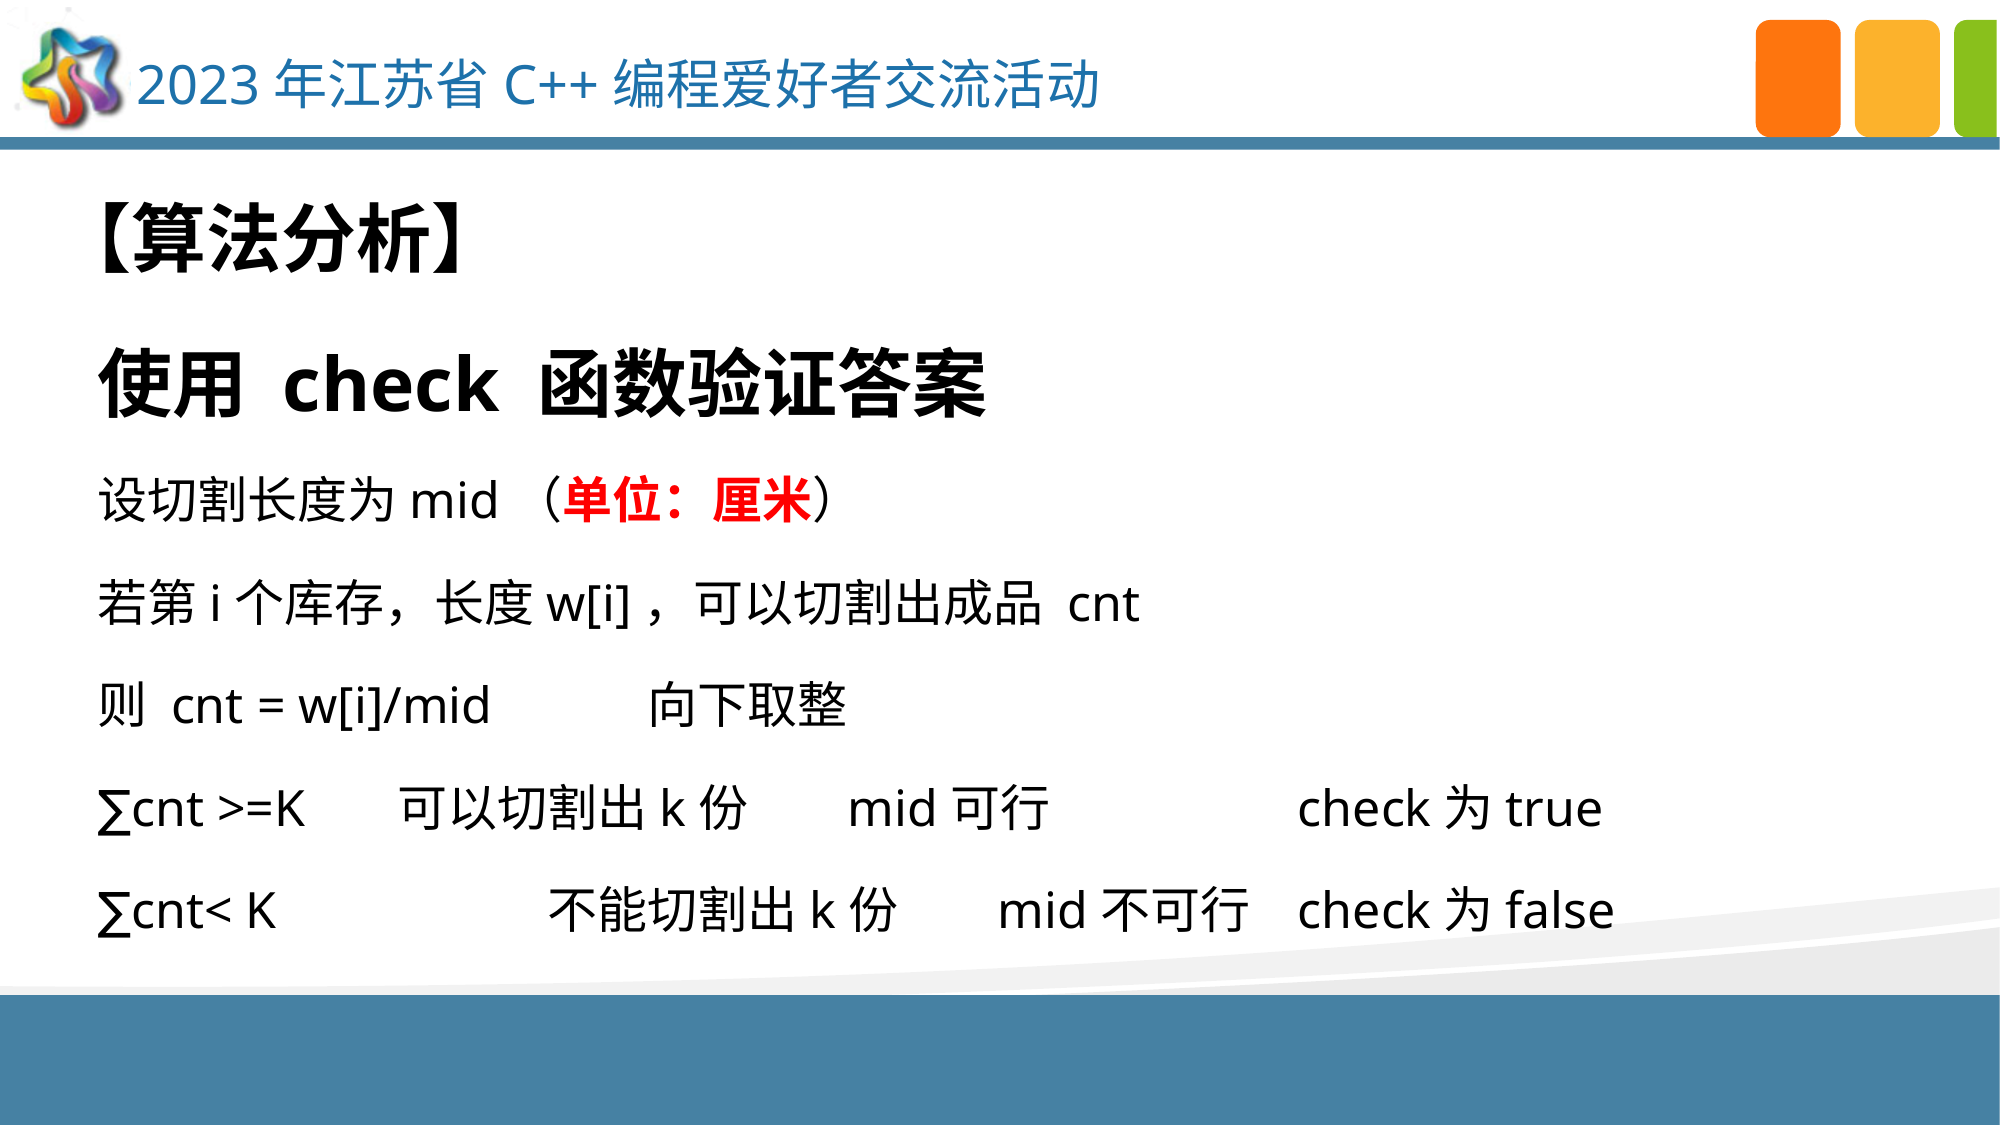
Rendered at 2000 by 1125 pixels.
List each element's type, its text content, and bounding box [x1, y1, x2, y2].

list 使用 check 函数验证答案 设切割长度为mid（单位：厘米） 若第i个库存，长度w[i]，可以切割出成品 cnt 则 cnt = w[i]/mid 向下取整 ∑cnt >=K 可以切割出k份 mid可行 check为true ∑cnt< K 不能切割出k份 mid不可行 check为false [82, 283, 1935, 971]
text_box 【算法分析】 [41, 94, 1131, 251]
picture [7, 7, 131, 138]
